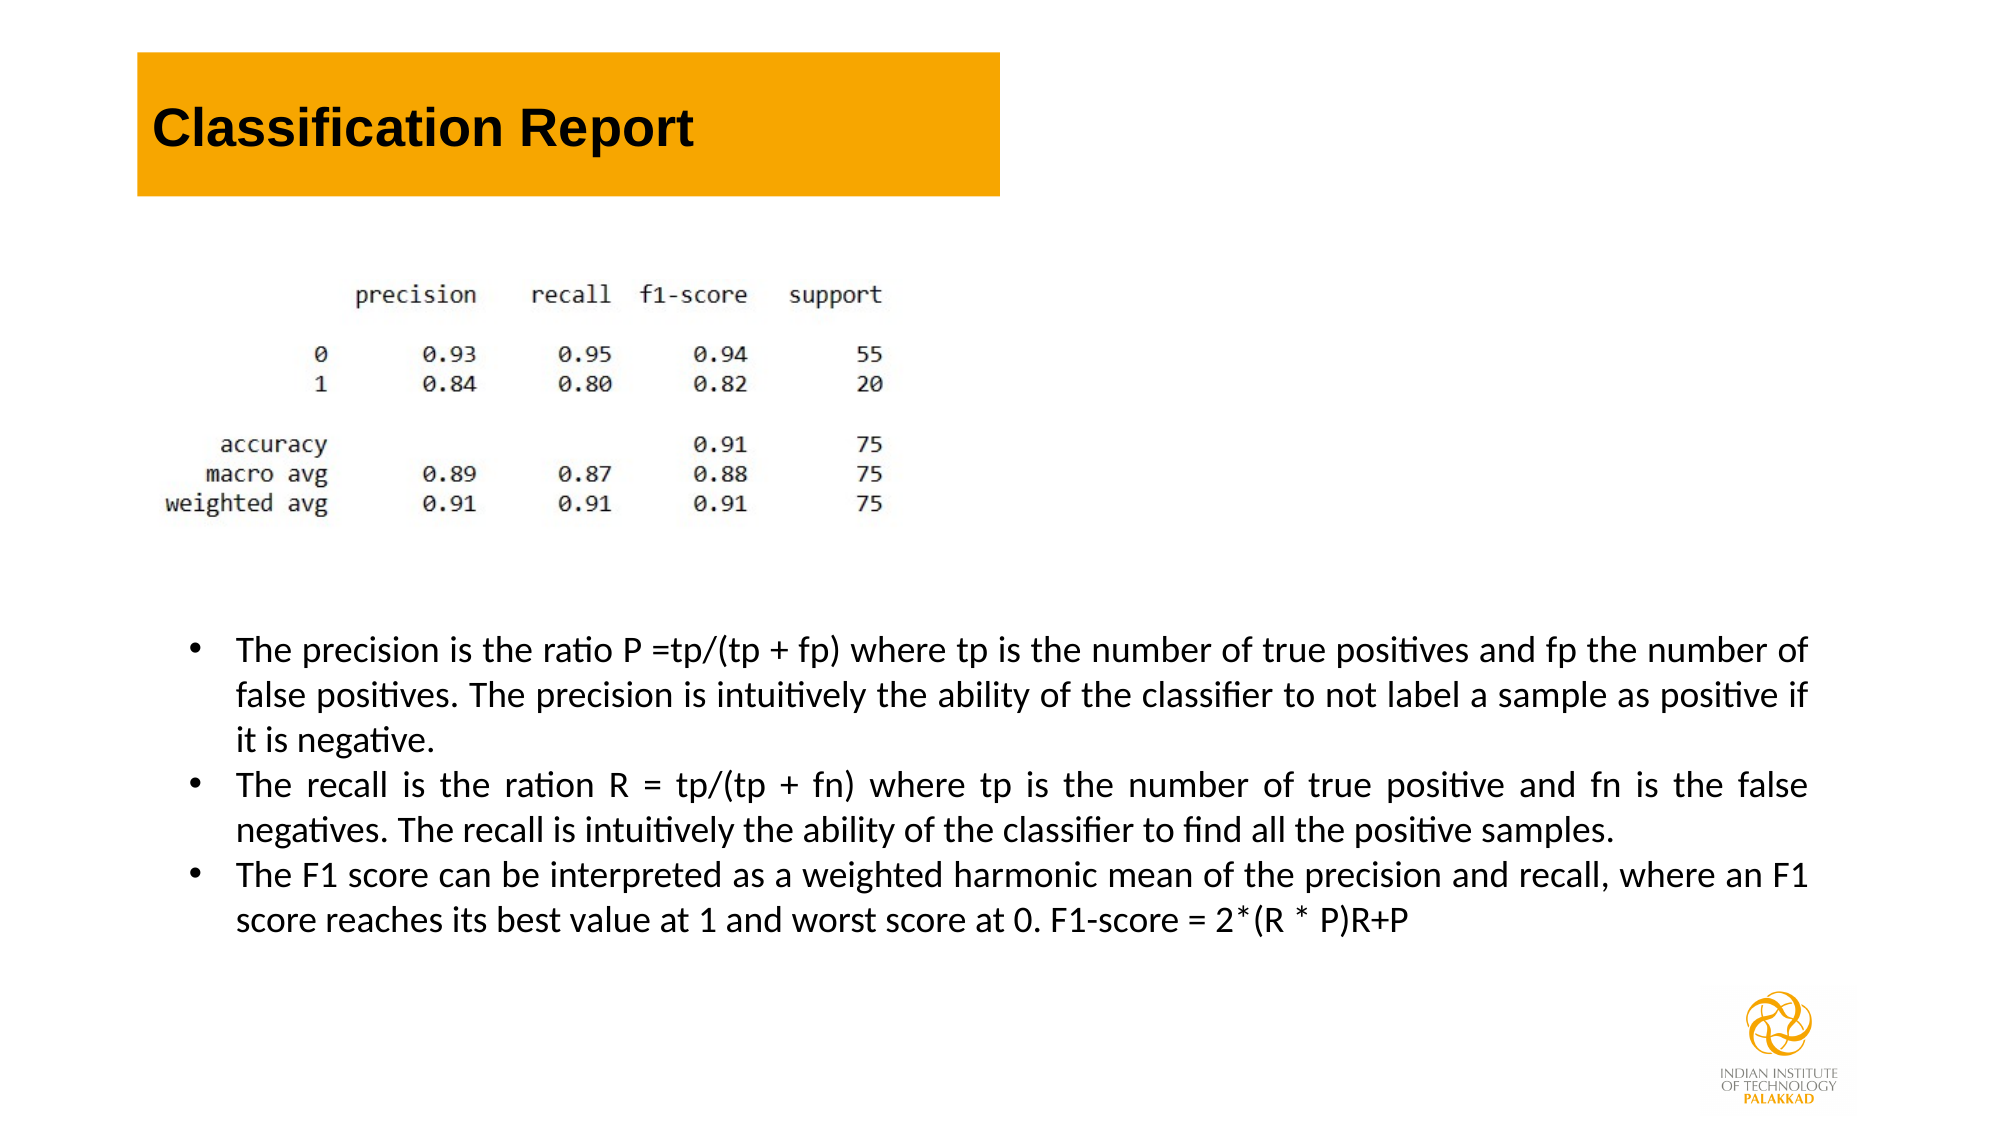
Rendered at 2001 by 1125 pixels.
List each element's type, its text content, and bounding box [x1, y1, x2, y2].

picture [137, 279, 1032, 548]
picture [1700, 985, 1857, 1116]
text_box Classification Report [137, 52, 1000, 197]
text_box The precision is the ratio P =tp/(tp + fp) where tp is the number of true positives and fp the number of false positives. The precision is intuitively the ability of the classifier to not label a sample as positive if it is negative. The recall is the ration R = tp/(tp + fn) where tp is the number of true positive and fn is the false negatives. The recall is intuitively the ability of the classifier to find all the positive samples. The F1 score can be interpreted as a weighted harmonic mean of the precision and recall, where an F1 score reaches its best value at 1 and worst score at 0. F1-score = 2*(R * P)R+P [174, 617, 1826, 992]
